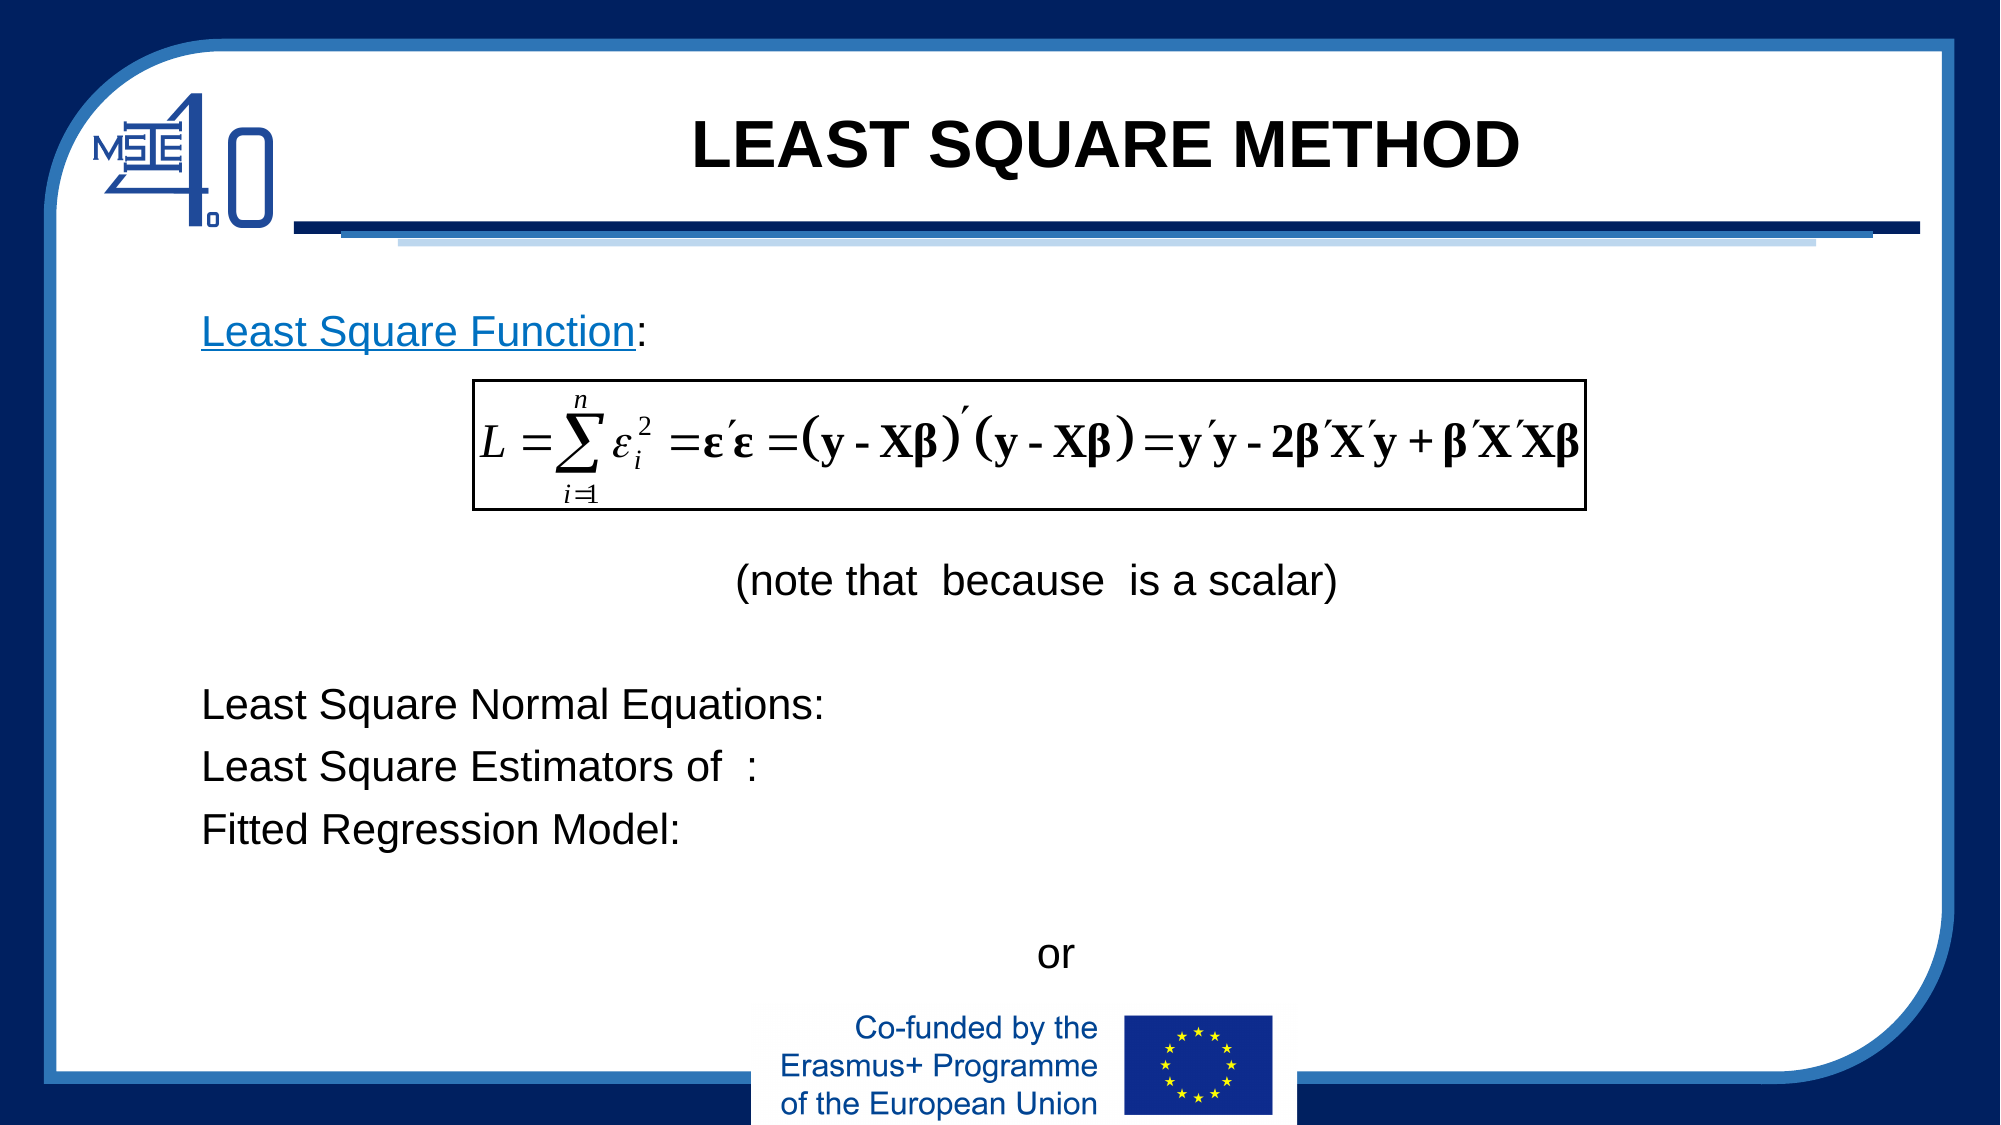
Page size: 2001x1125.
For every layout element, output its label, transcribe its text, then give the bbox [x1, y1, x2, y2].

title LEAST SQUARE METHOD [294, 75, 1921, 220]
text_box [0, 0, 2000, 75]
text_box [475, 381, 1585, 508]
picture [751, 1003, 1298, 1125]
